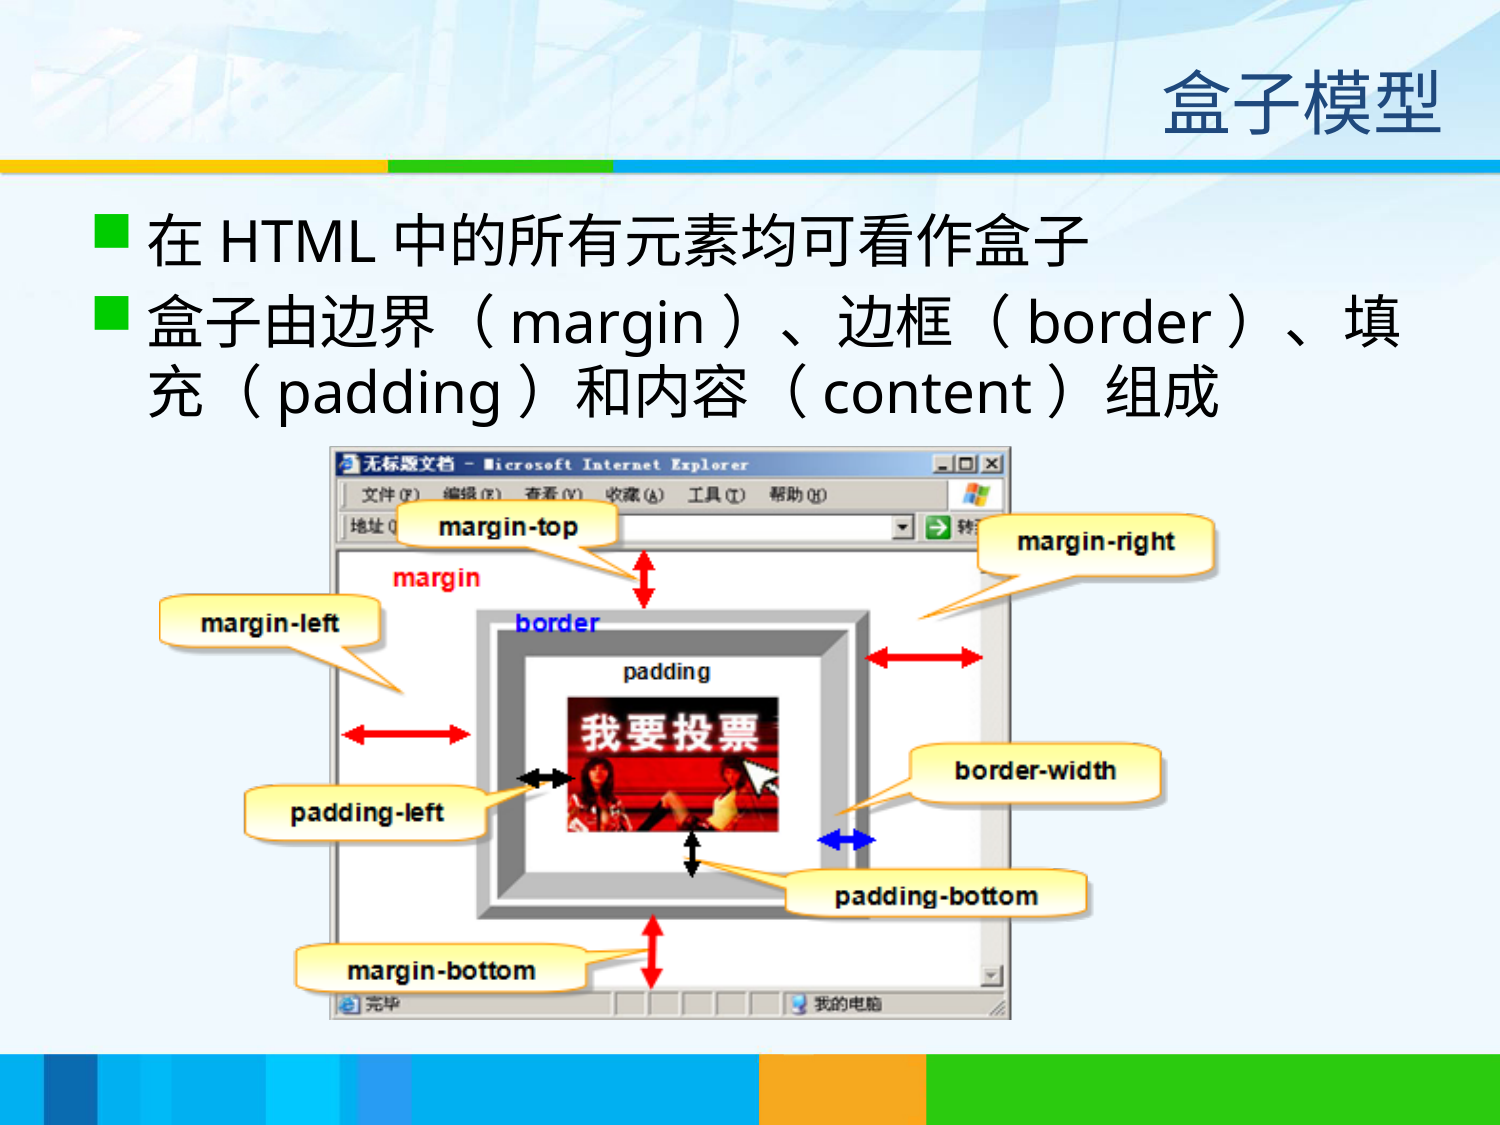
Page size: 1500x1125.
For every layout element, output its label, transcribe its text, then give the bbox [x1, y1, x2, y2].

picture [0, 0, 1500, 1125]
text_box 在HTML中的所有元素均可看作盒子 盒子由边界（margin）、边框（border）、填充（padding）和内容（content）组成 [74, 196, 1425, 492]
text_box 盒子模型 [372, 54, 1459, 147]
